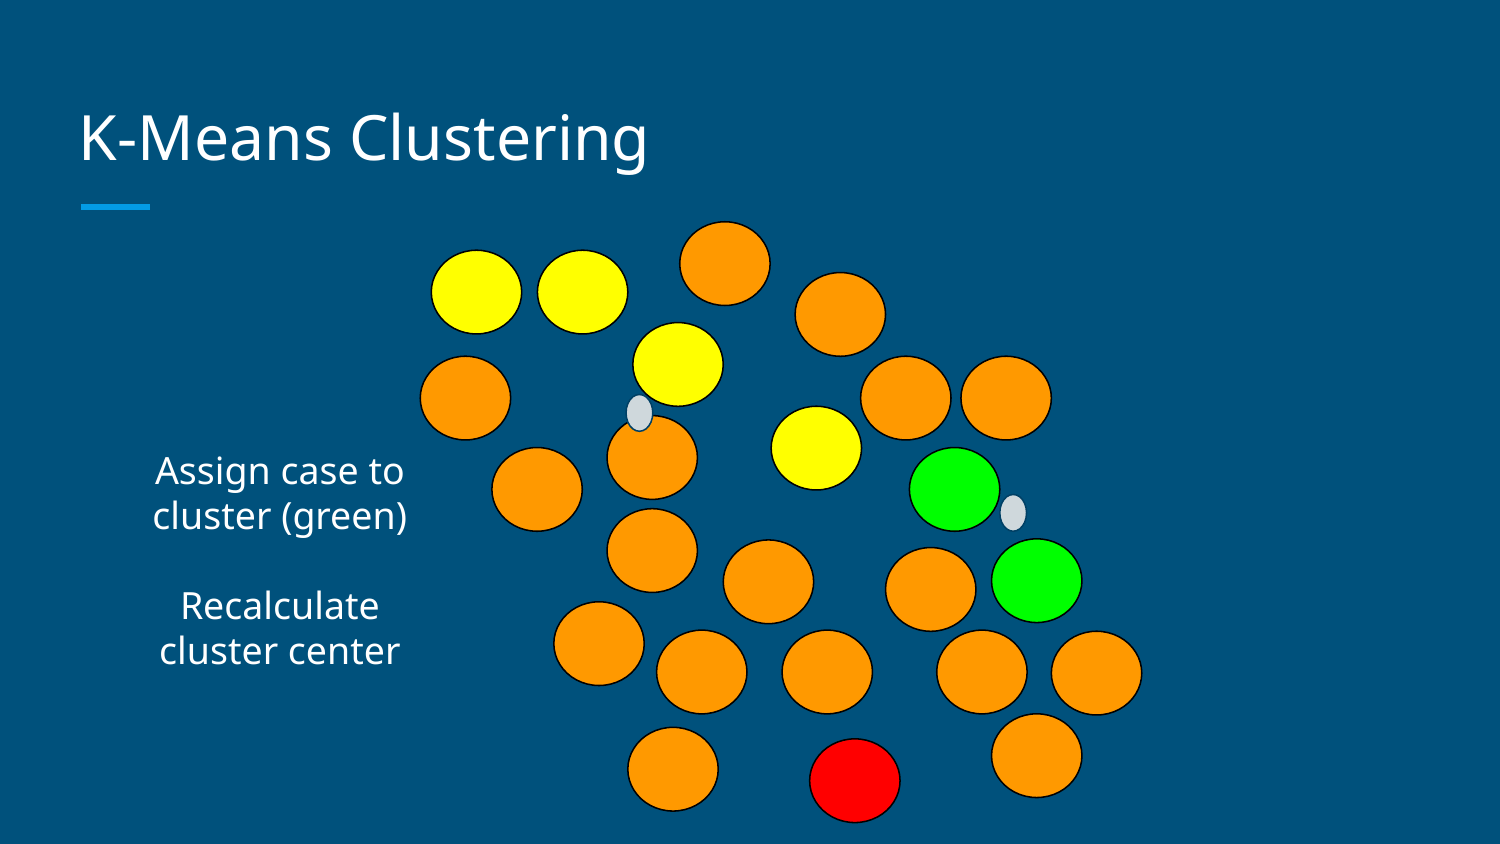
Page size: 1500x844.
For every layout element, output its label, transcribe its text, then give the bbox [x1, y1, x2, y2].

text_box [1051, 631, 1142, 715]
text_box [431, 250, 522, 334]
text_box [491, 447, 583, 532]
text_box [656, 630, 747, 714]
text_box [809, 738, 901, 823]
text_box [991, 713, 1082, 798]
text_box [553, 601, 645, 686]
text_box [627, 727, 719, 812]
text_box [632, 322, 724, 407]
text_box [607, 508, 698, 593]
text_box [626, 394, 653, 432]
text_box [909, 447, 1000, 532]
text_box [860, 356, 952, 440]
text_box [991, 538, 1082, 623]
text_box [782, 630, 873, 714]
text_box [936, 630, 1028, 714]
text_box [420, 356, 511, 440]
text_box [679, 221, 771, 306]
text_box [537, 250, 628, 334]
text_box [723, 539, 814, 624]
text_box [771, 406, 862, 490]
text_box [999, 494, 1027, 532]
text_box [795, 272, 886, 357]
text_box [607, 415, 698, 500]
text_box Assign case to cluster (green) Recalculate cluster center [107, 431, 453, 798]
title K-Means Clustering [63, 75, 1437, 188]
text_box [885, 547, 976, 632]
text_box [960, 356, 1052, 440]
